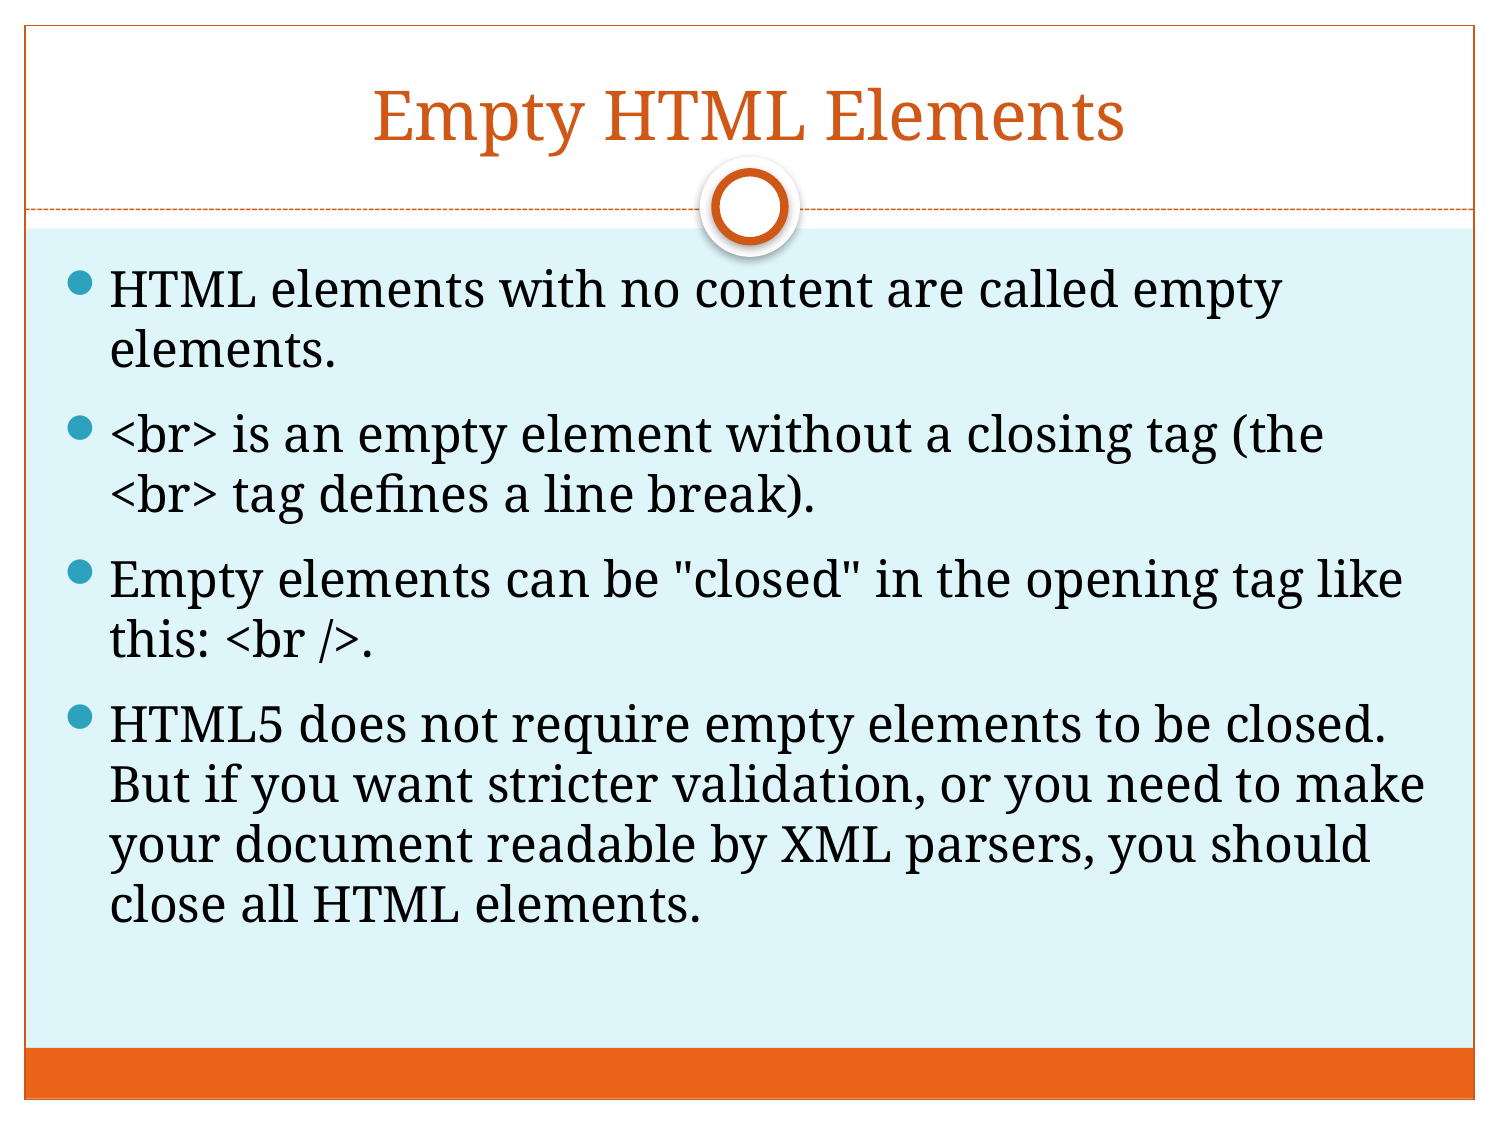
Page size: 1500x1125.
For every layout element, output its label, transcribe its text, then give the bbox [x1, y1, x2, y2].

title Empty HTML Elements [49, 37, 1450, 162]
list HTML elements with no content are called empty elements. <br> is an empty element without a closing tag (the <br> tag defines a line break). Empty elements can be "closed" in the opening tag like this: <br />. HTML5 does not require empty elements to be closed. But if you want stricter validation, or you need to make your document readable by XML parsers, you should close all HTML elements. [49, 250, 1445, 1001]
